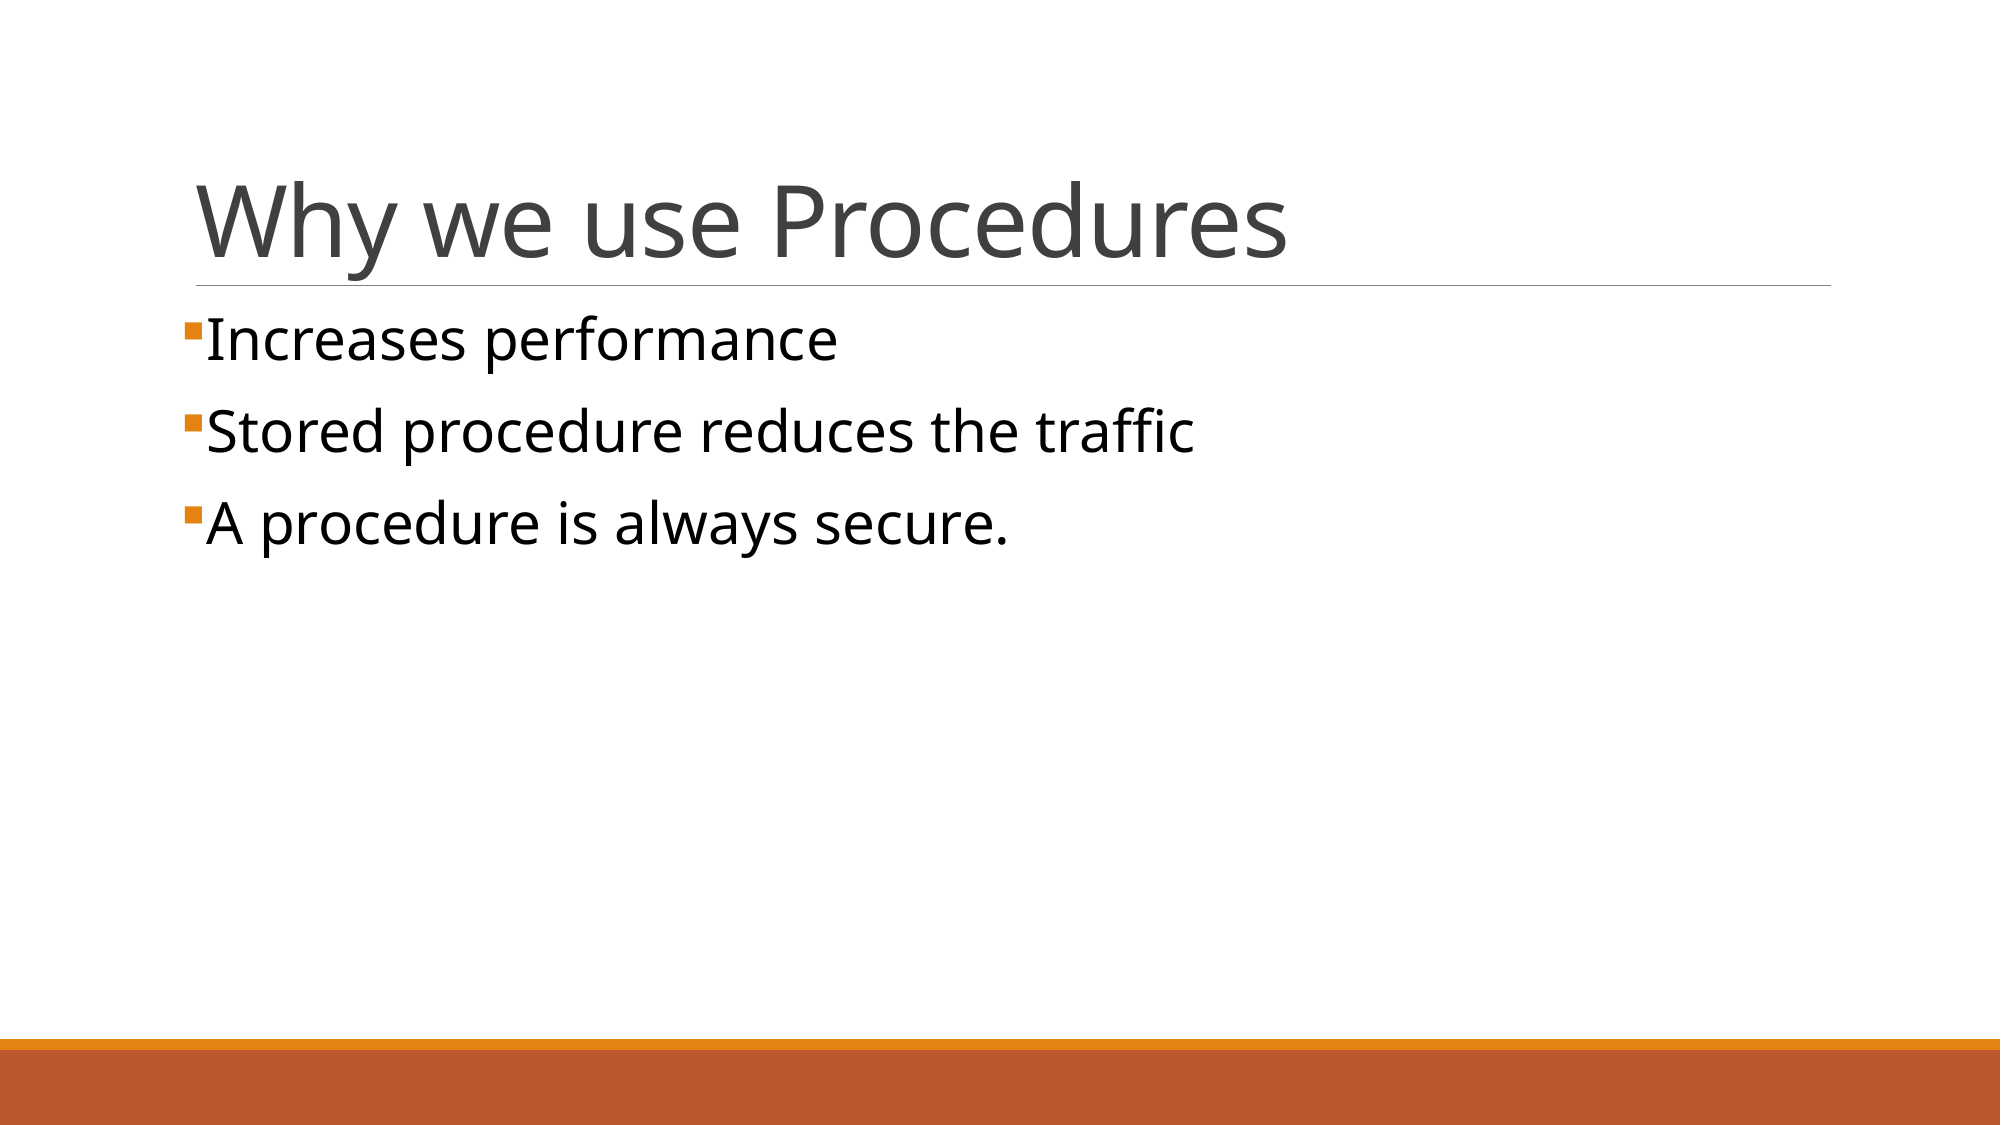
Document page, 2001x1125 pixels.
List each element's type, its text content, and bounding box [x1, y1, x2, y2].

list Increases performance Stored procedure reduces the traffic A procedure is always secure. [180, 302, 1830, 963]
title Why we use Procedures [180, 47, 1830, 285]
